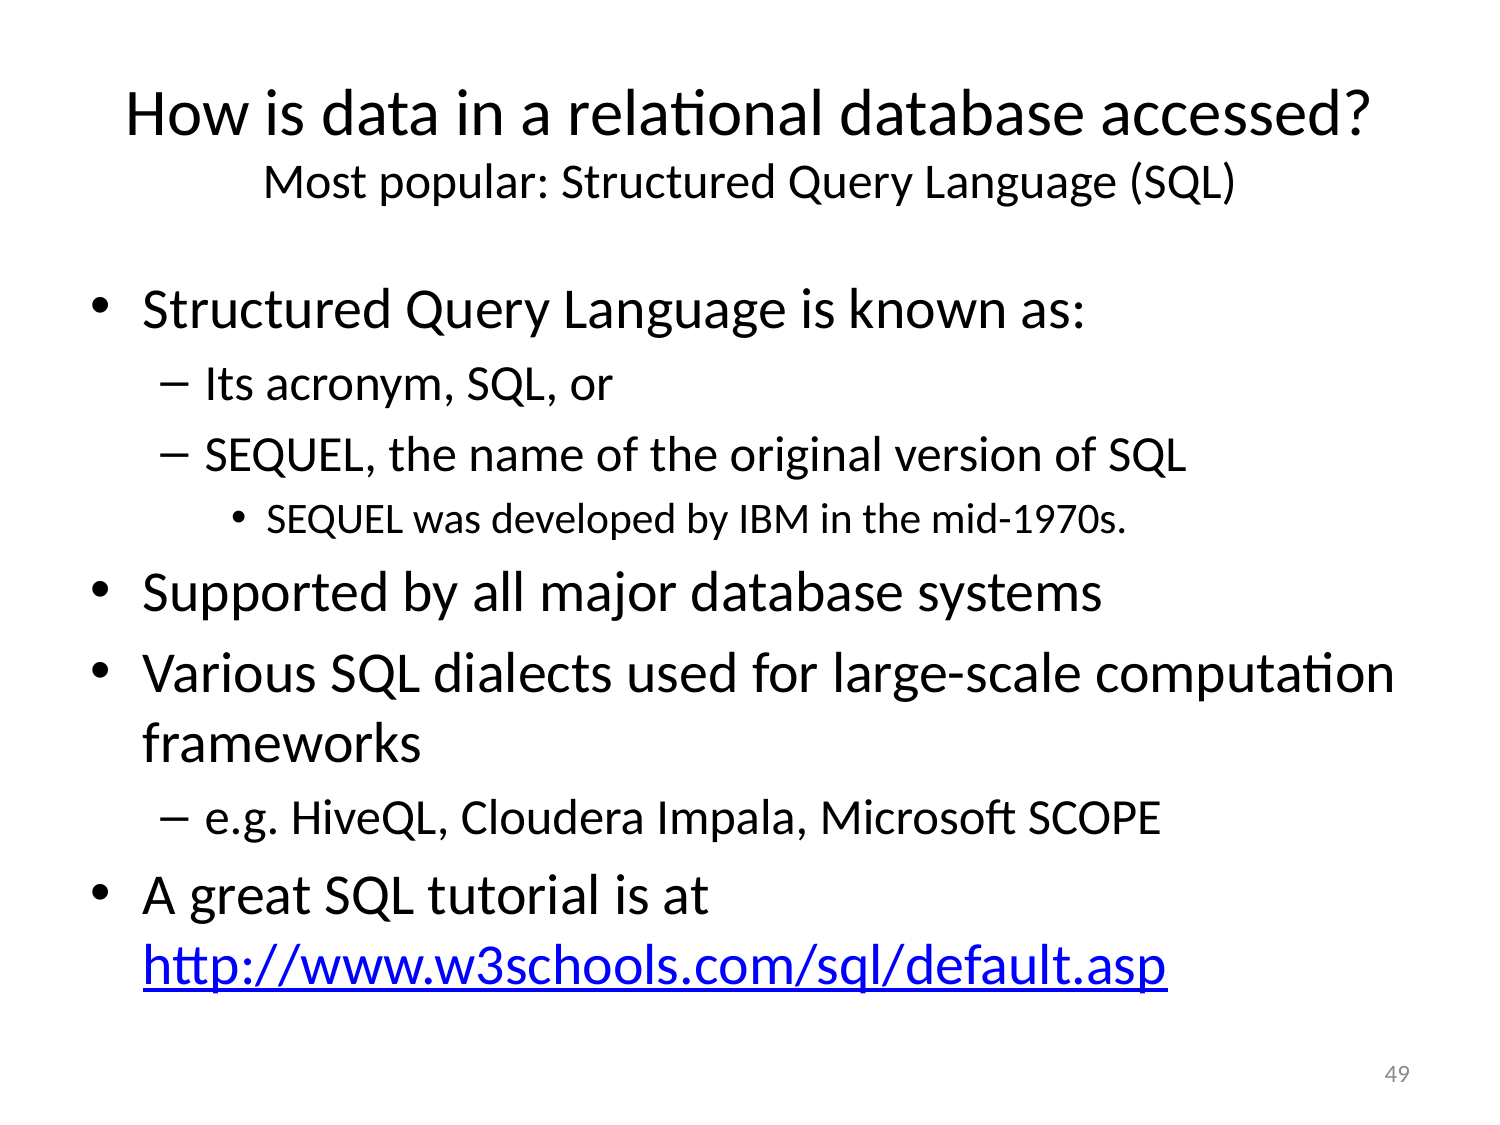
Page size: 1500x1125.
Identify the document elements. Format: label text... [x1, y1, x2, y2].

list Structured Query Language is known as: Its acronym, SQL, or SEQUEL, the name of the original version of SQL SEQUEL was developed by IBM in the mid-1970s. Supported by all major database systems Various SQL dialects used for large-scale computation frameworks e.g. HiveQL, Cloudera Impala, Microsoft SCOPE A great SQL tutorial is at http://www.w3schools.com/sql/default.asp [75, 262, 1425, 1005]
title How is data in a relational database accessed? Most popular: Structured Query Language (SQL) [75, 45, 1425, 233]
slide_number 49 [1074, 1042, 1425, 1103]
